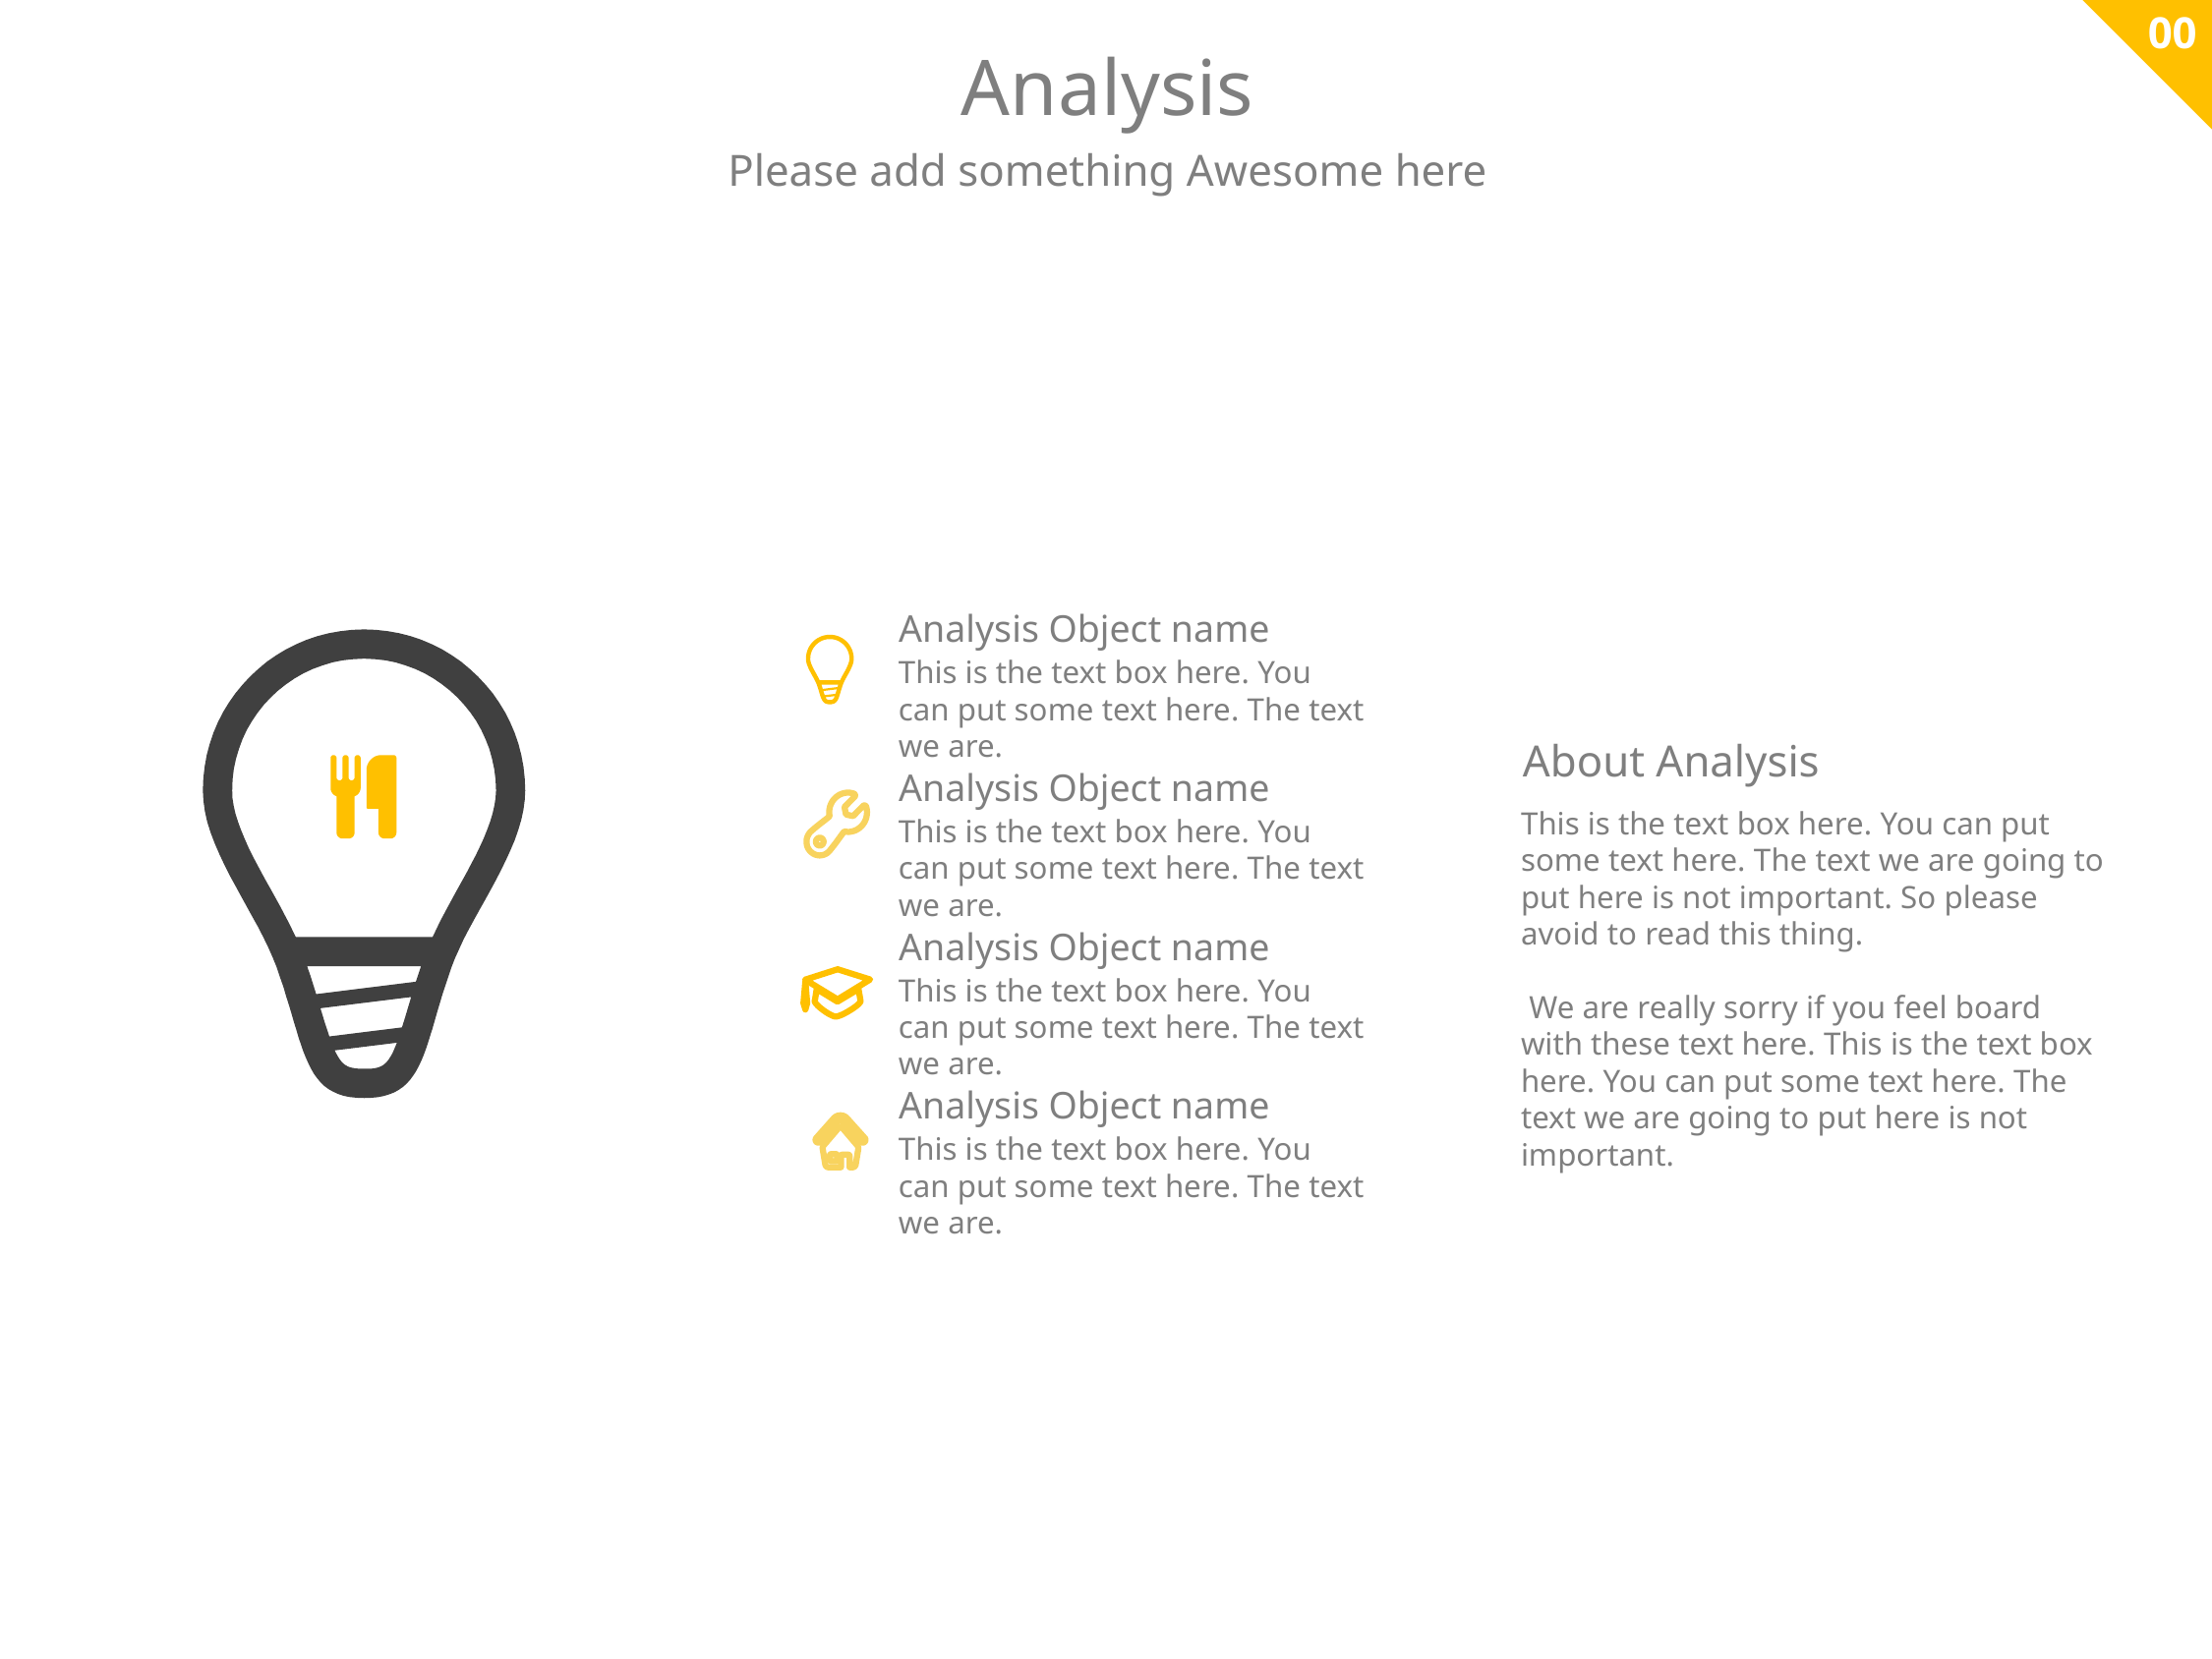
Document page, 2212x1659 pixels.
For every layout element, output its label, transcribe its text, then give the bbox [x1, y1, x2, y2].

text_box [884, 916, 1384, 1054]
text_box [884, 598, 1384, 735]
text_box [815, 1115, 866, 1168]
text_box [2080, 0, 2212, 130]
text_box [330, 755, 397, 839]
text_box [1506, 725, 2124, 1110]
text_box [806, 792, 867, 856]
text_box [203, 629, 526, 1099]
text_box Please add something Awesome here [713, 136, 1502, 202]
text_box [884, 1075, 1384, 1213]
text_box [803, 969, 871, 1017]
text_box [805, 634, 854, 705]
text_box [884, 757, 1384, 894]
text_box Analysis [947, 31, 1269, 136]
